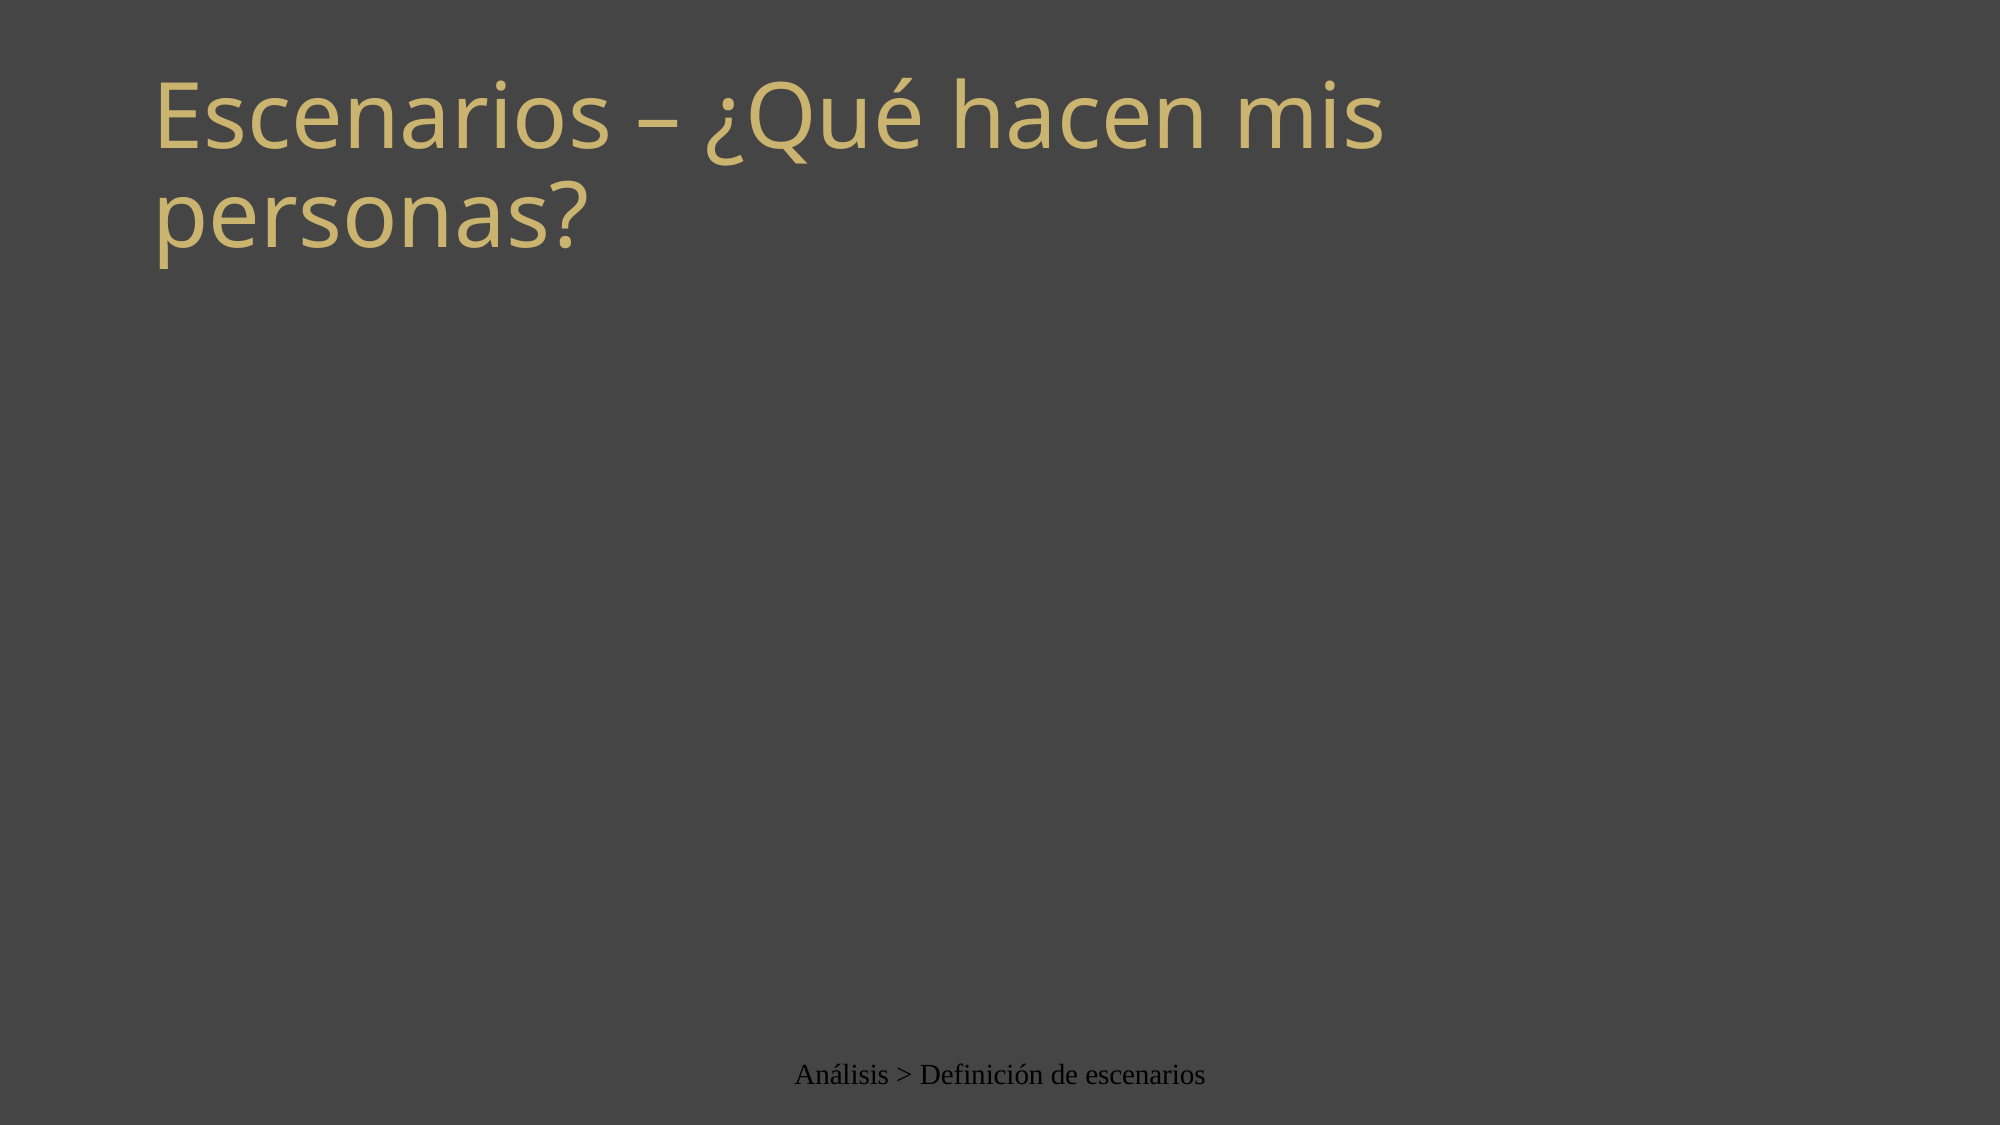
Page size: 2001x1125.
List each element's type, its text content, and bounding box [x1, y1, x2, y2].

title Escenarios – ¿Qué hacen mis personas? [137, 59, 1863, 278]
footer Análisis > Definición de escenarios [662, 1042, 1338, 1103]
